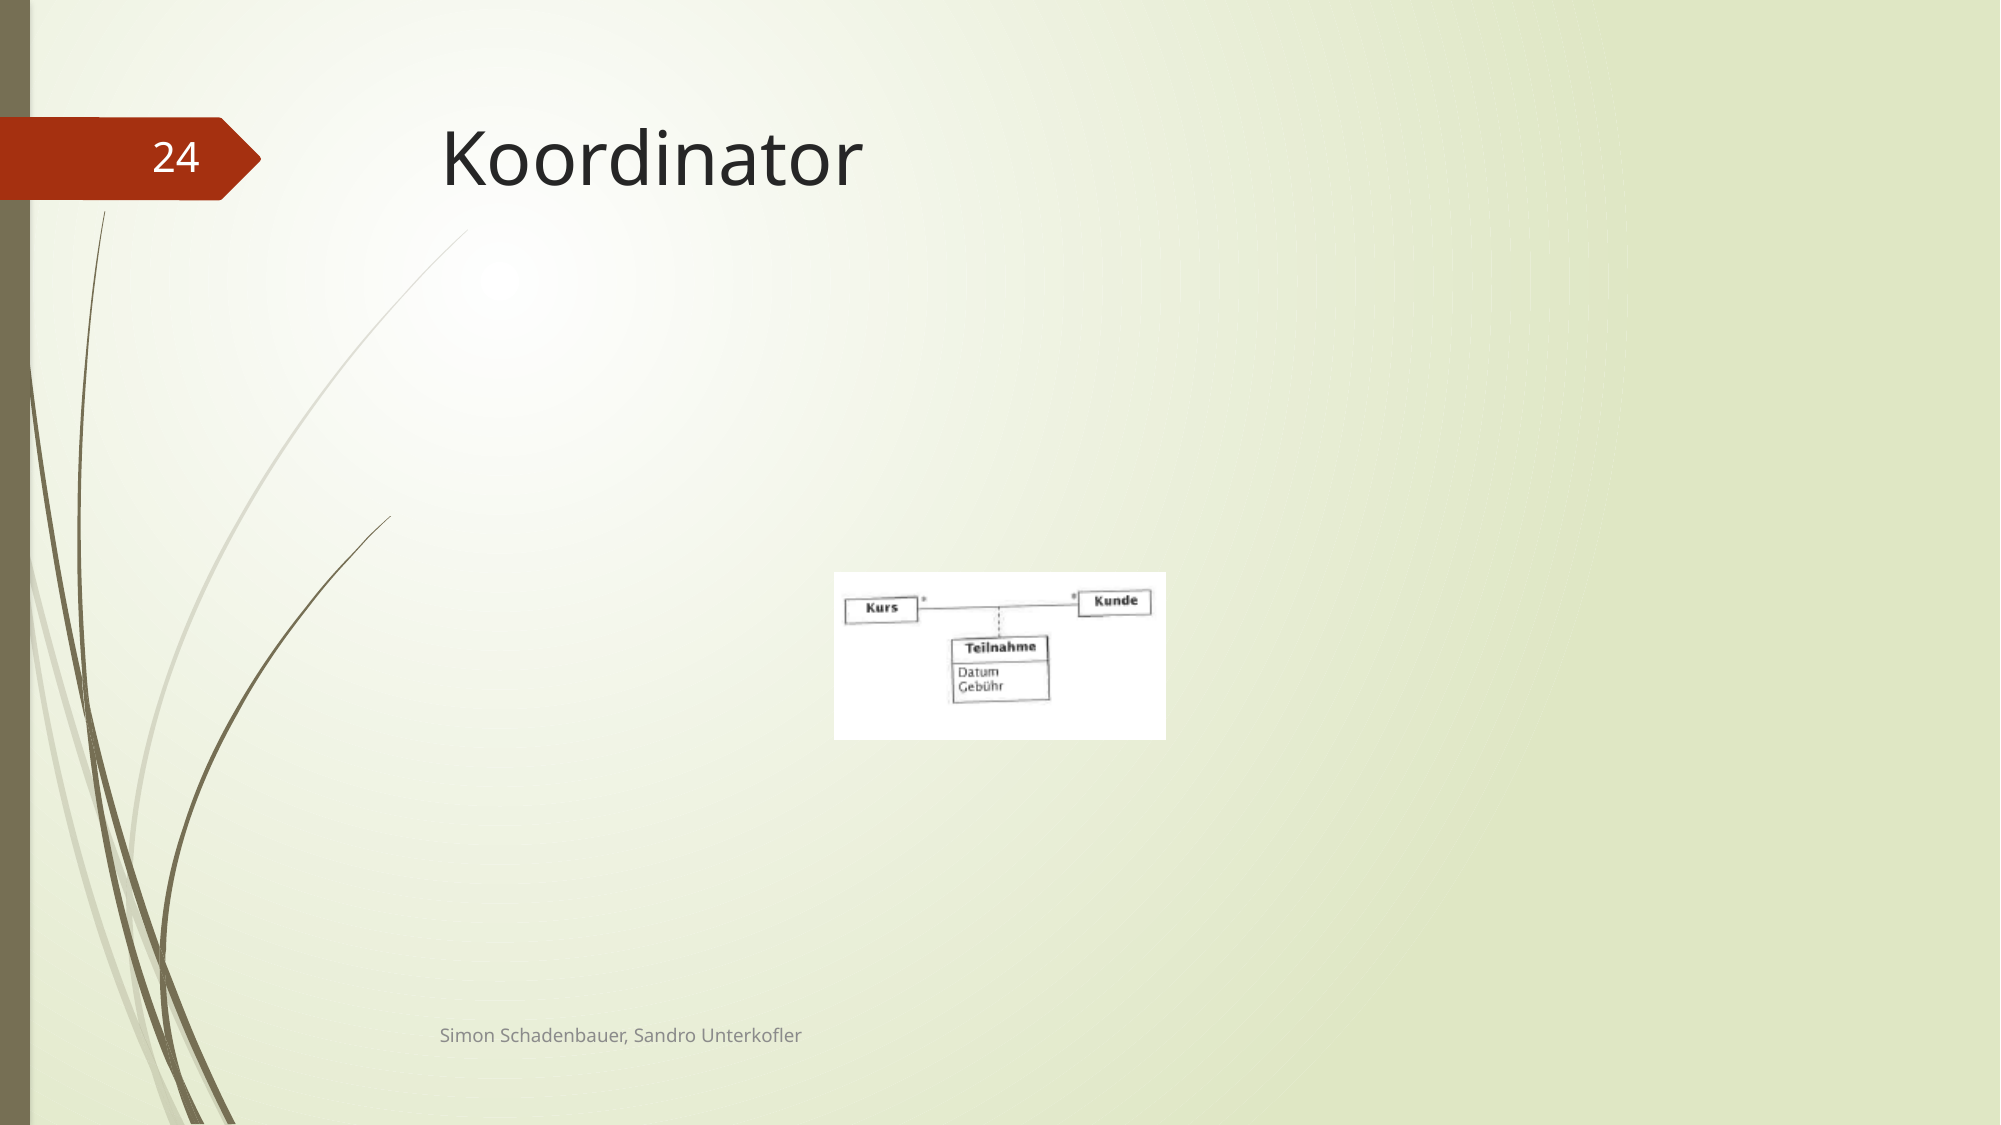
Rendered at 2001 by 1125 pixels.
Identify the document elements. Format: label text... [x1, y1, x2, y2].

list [834, 572, 1166, 741]
footer Simon Schadenbauer, Sandro Unterkofler [424, 1006, 1675, 1067]
title Koordinator [425, 102, 1888, 313]
slide_number 24 [87, 129, 216, 190]
